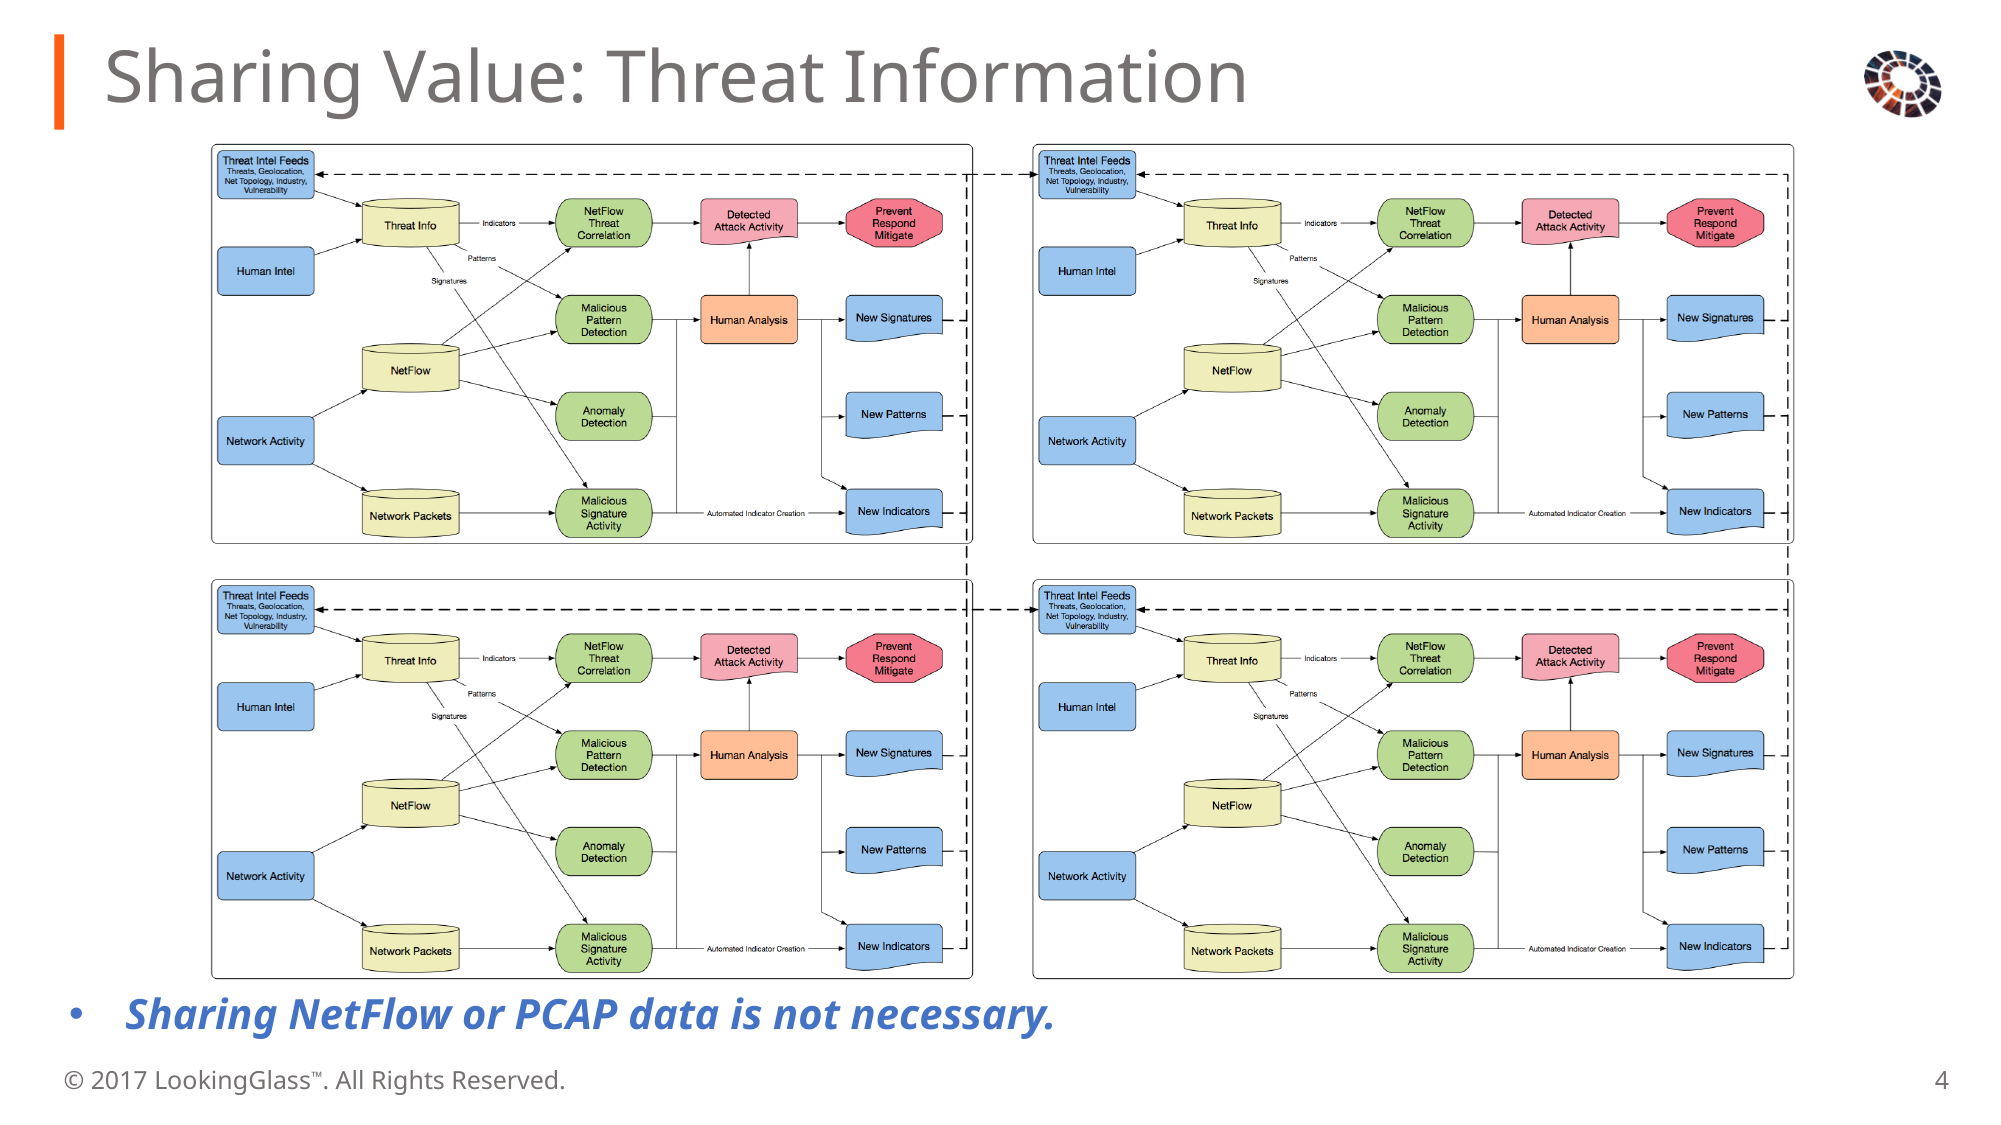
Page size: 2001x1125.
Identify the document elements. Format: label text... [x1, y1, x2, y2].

title Sharing Value: Threat Information [89, 32, 1964, 137]
picture [203, 136, 1803, 987]
list Sharing NetFlow or PCAP data is not necessary. [54, 986, 1951, 1055]
